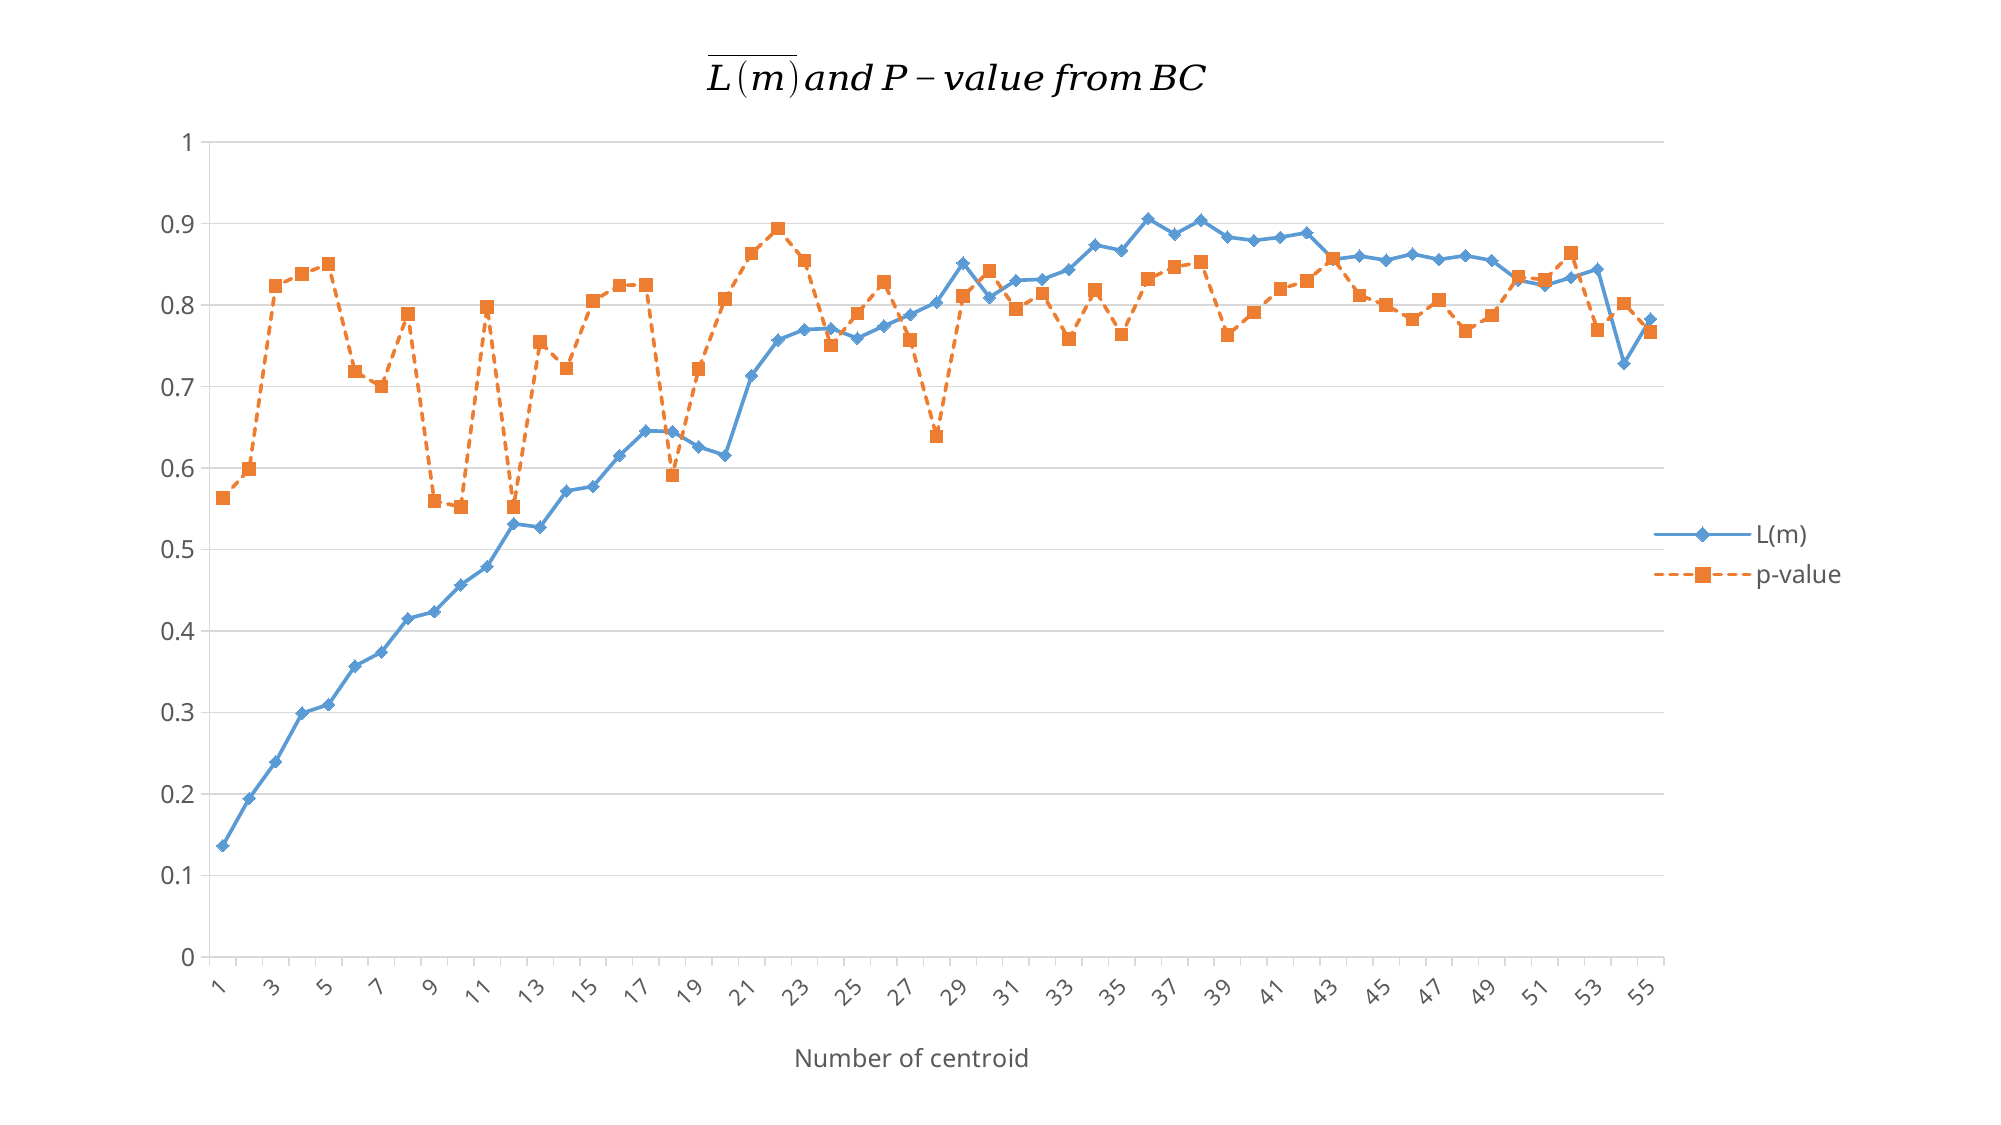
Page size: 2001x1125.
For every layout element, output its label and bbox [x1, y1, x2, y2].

chart [137, 25, 1863, 1084]
